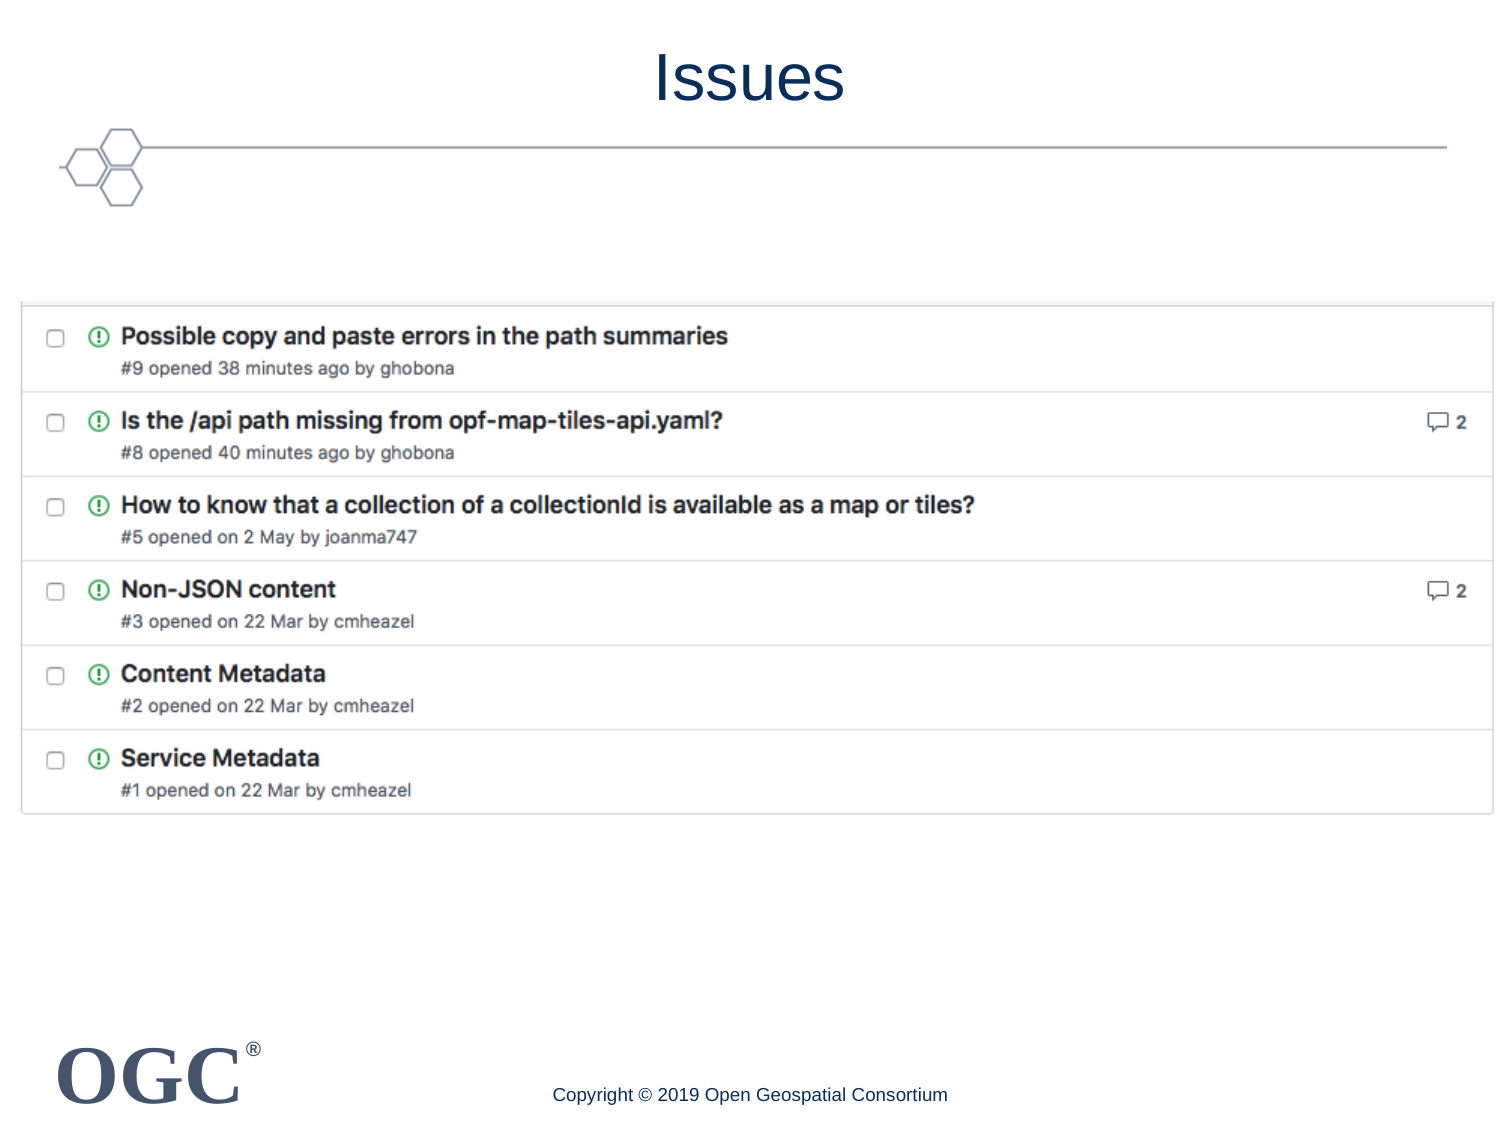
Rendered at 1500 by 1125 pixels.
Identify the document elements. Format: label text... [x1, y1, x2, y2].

picture [0, 301, 1500, 824]
title Issues [37, 22, 1463, 136]
picture [59, 136, 1447, 208]
footer Copyright © 2019 Open Geospatial Consortium [487, 1074, 1013, 1113]
